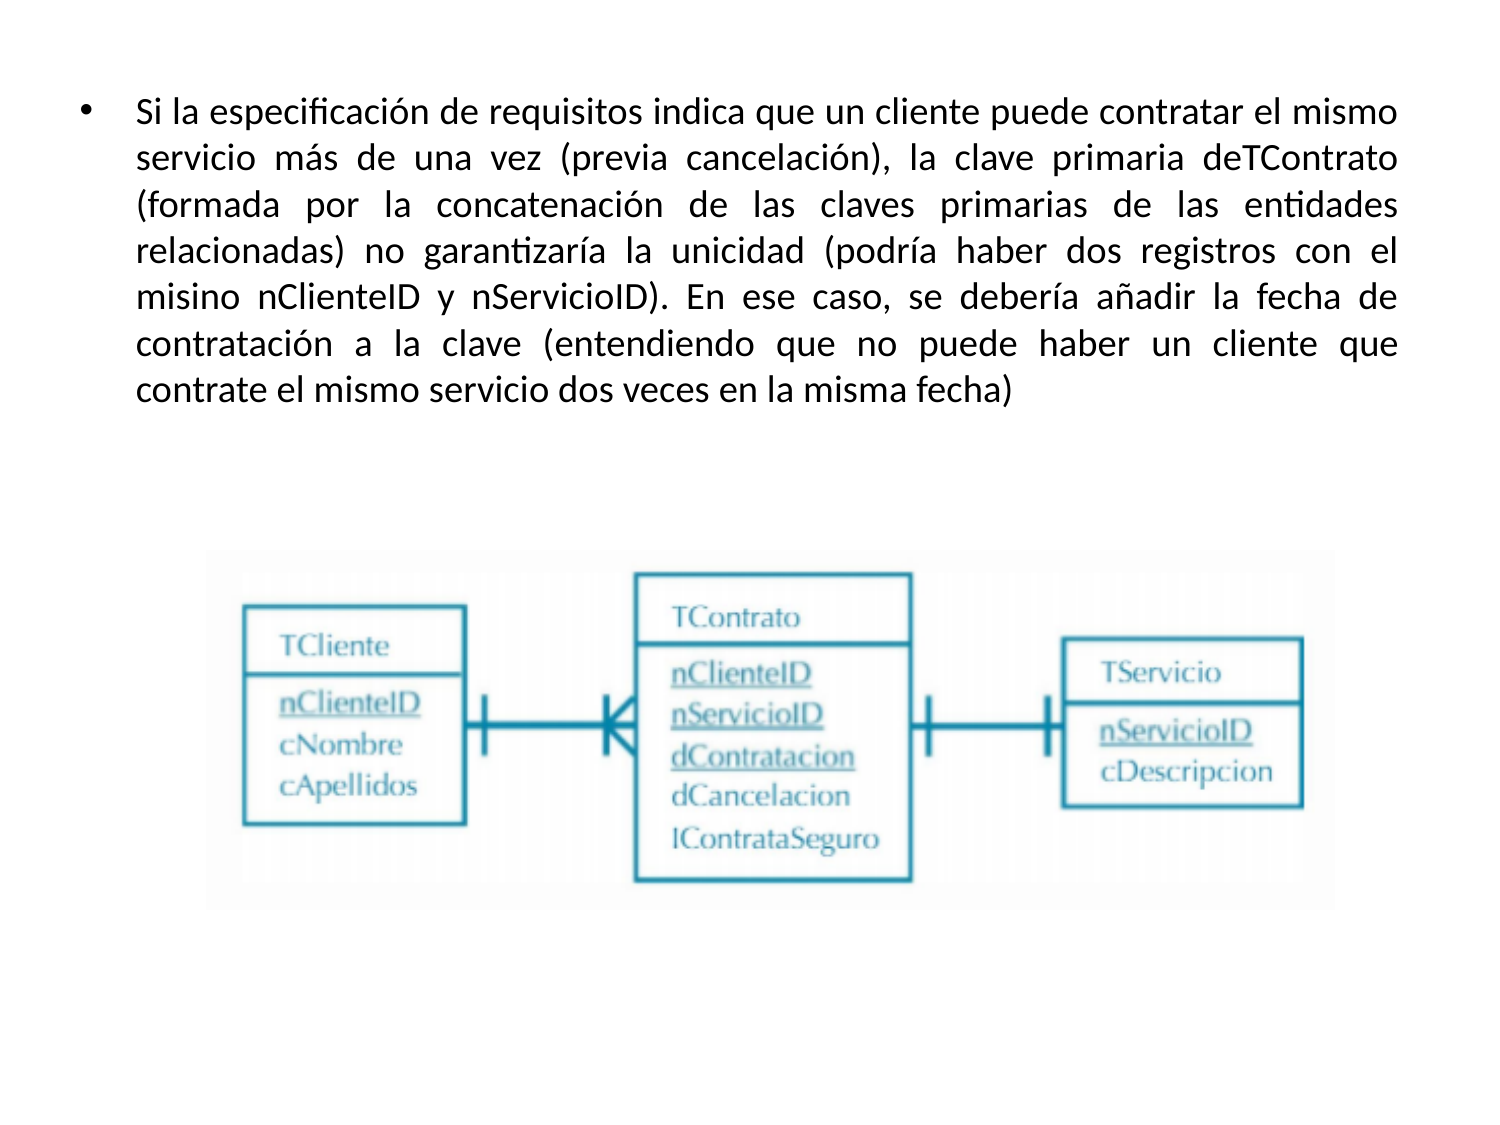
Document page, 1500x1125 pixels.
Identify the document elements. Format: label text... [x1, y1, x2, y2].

list Si la especificación de requisitos indica que un cliente puede contratar el mismo servicio más de una vez (previa cancelación), la clave primaria deTContrato (formada por la concatenación de las claves primarias de las entidades relacionadas) no garantizaría la unicidad (podría haber dos registros con el misino nClienteID y nServicioID). En ese caso, se debería añadir la fecha de contratación a la clave (entendiendo que no puede haber un cliente que contrate el mismo servicio dos veces en la misma fecha) [64, 78, 1415, 421]
picture [206, 550, 1336, 910]
